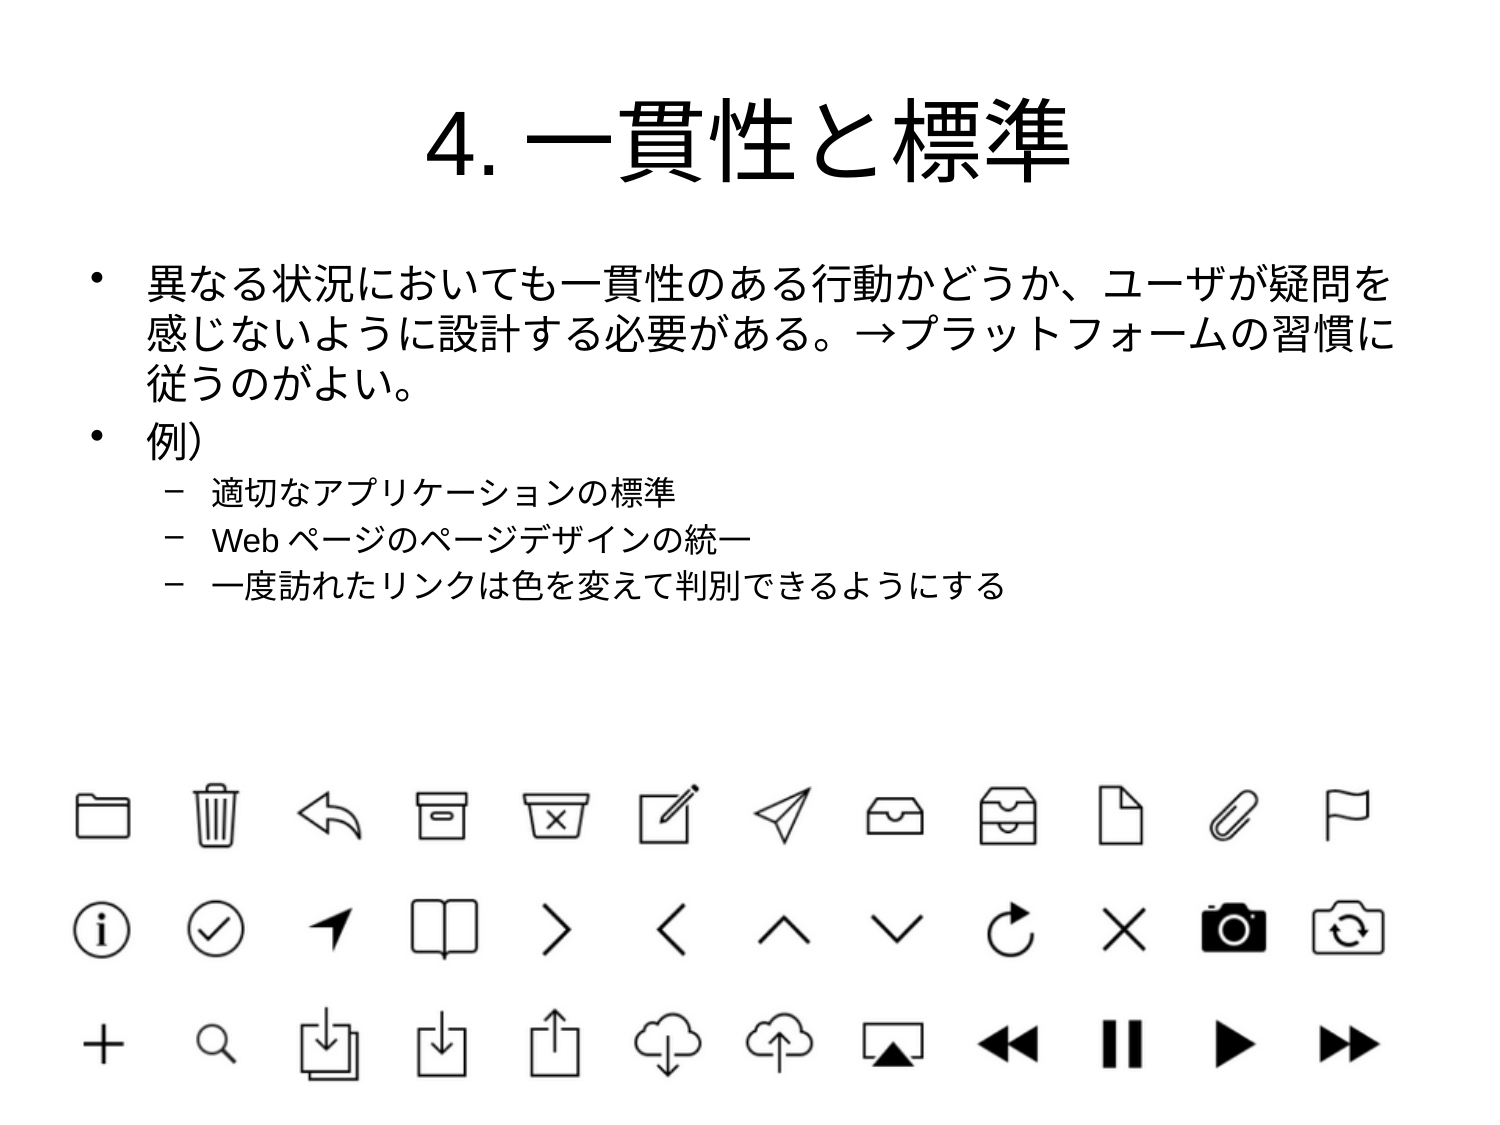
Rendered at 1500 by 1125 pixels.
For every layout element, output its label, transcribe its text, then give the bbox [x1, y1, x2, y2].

title 4.一貫性と標準 [75, 45, 1425, 233]
list 異なる状況においても一貫性のある行動かどうか、ユーザが疑問を感じないように設計する必要がある。→プラットフォームの習慣に従うのがよい。 例） 適切なアプリケーションの標準 Webページのページデザインの統一 一度訪れたリンクは色を変えて判別できるようにする [75, 249, 1425, 993]
picture [62, 774, 1393, 1090]
